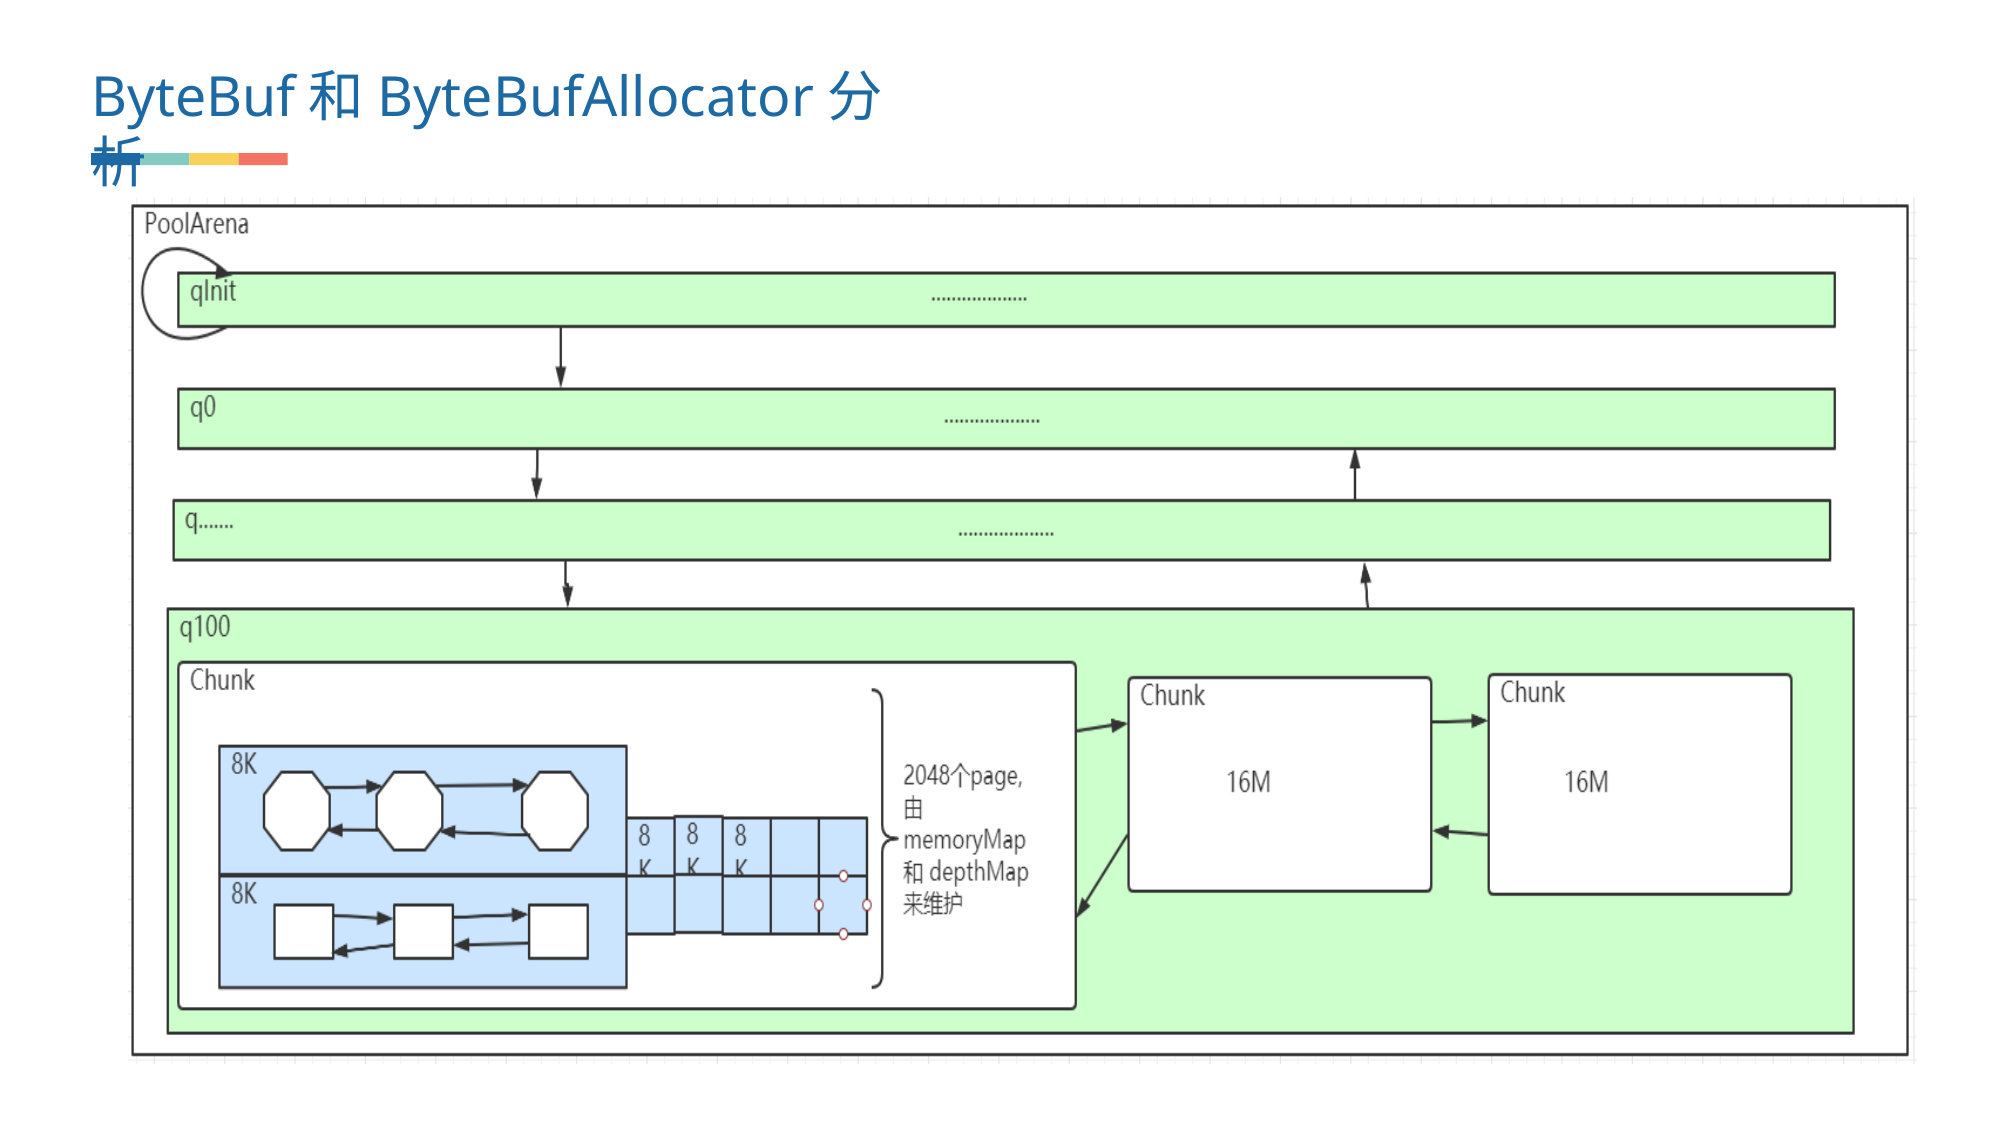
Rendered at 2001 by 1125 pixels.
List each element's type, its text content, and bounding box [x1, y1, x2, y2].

text_box ByteBuf和ByteBufAllocator分析 [90, 60, 920, 194]
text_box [90, 152, 288, 166]
picture [127, 197, 1917, 1065]
